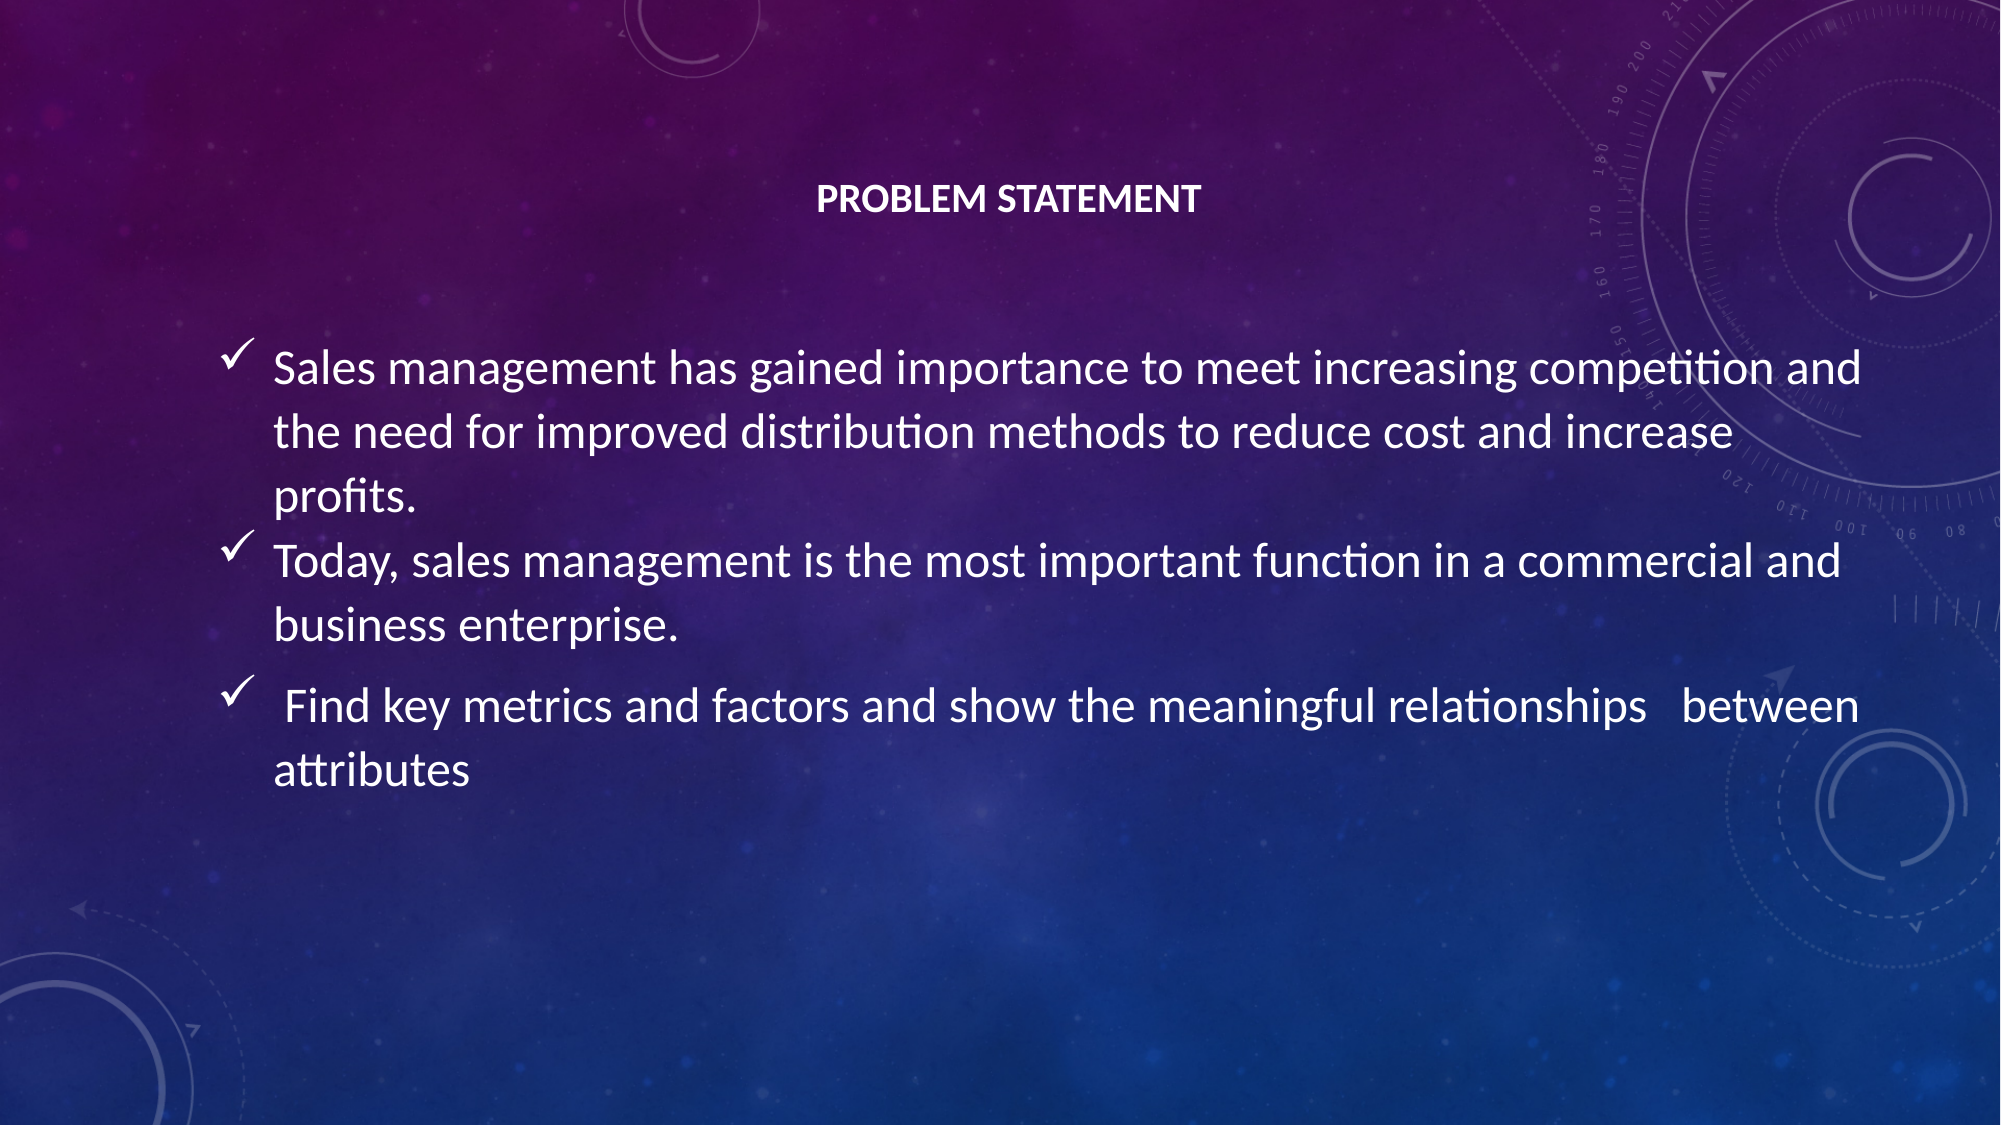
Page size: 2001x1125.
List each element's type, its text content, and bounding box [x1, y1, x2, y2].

text_box PROBLEM STATEMENT Sales management has gained importance to meet increasing competition and the need for improved distribution methods to reduce cost and increase profits. Today, sales management is the most important function in a commercial and business enterprise. Find key metrics and factors and show the meaningful relationships between attributes [127, 163, 1903, 926]
picture [0, 0, 2001, 1125]
